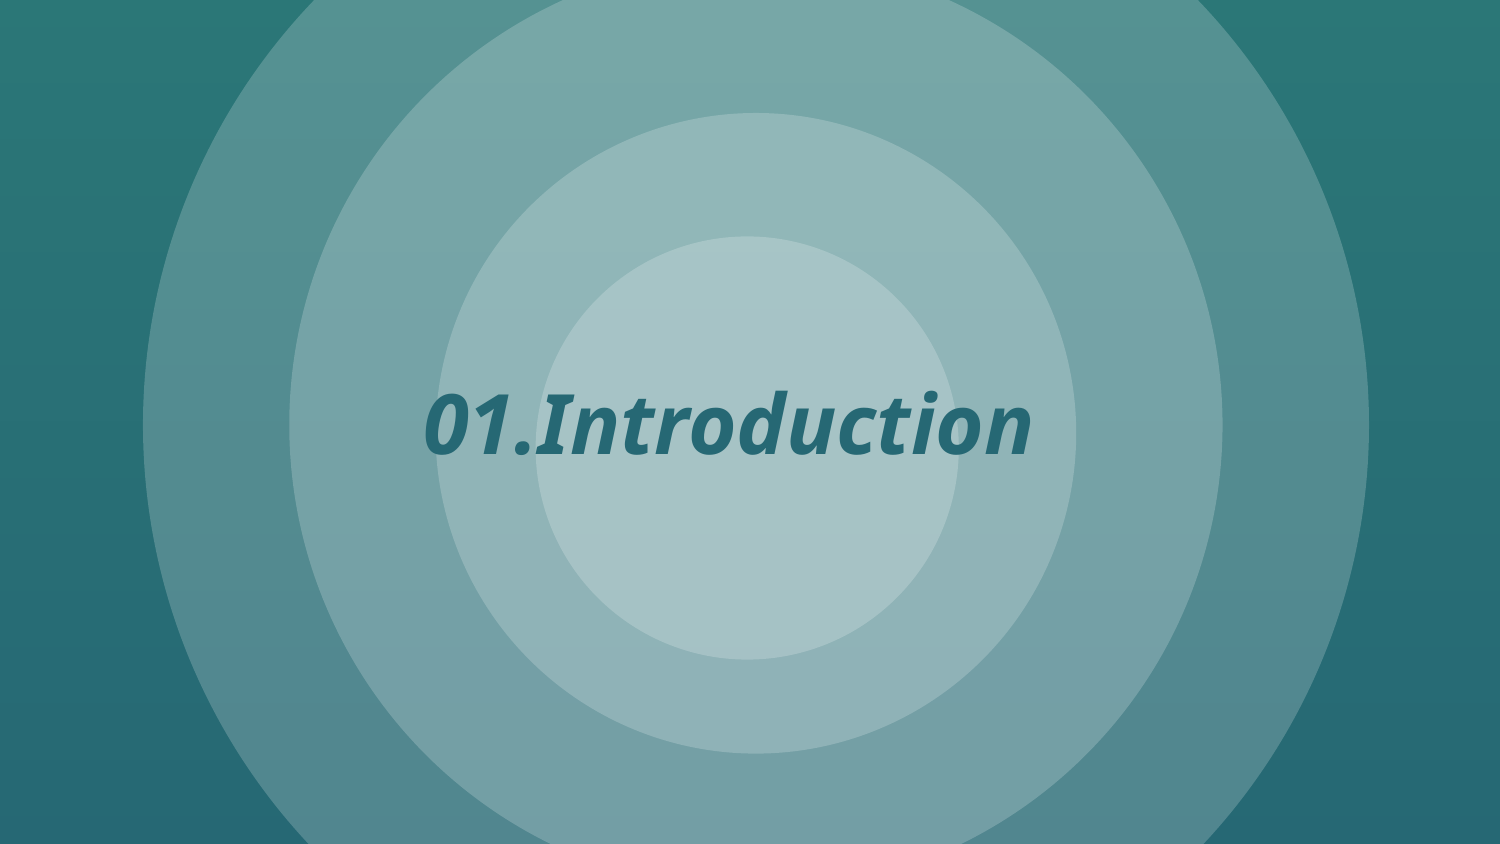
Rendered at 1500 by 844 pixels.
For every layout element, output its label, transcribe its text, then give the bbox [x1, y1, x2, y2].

text_box 01.Introduction [408, 363, 1051, 479]
